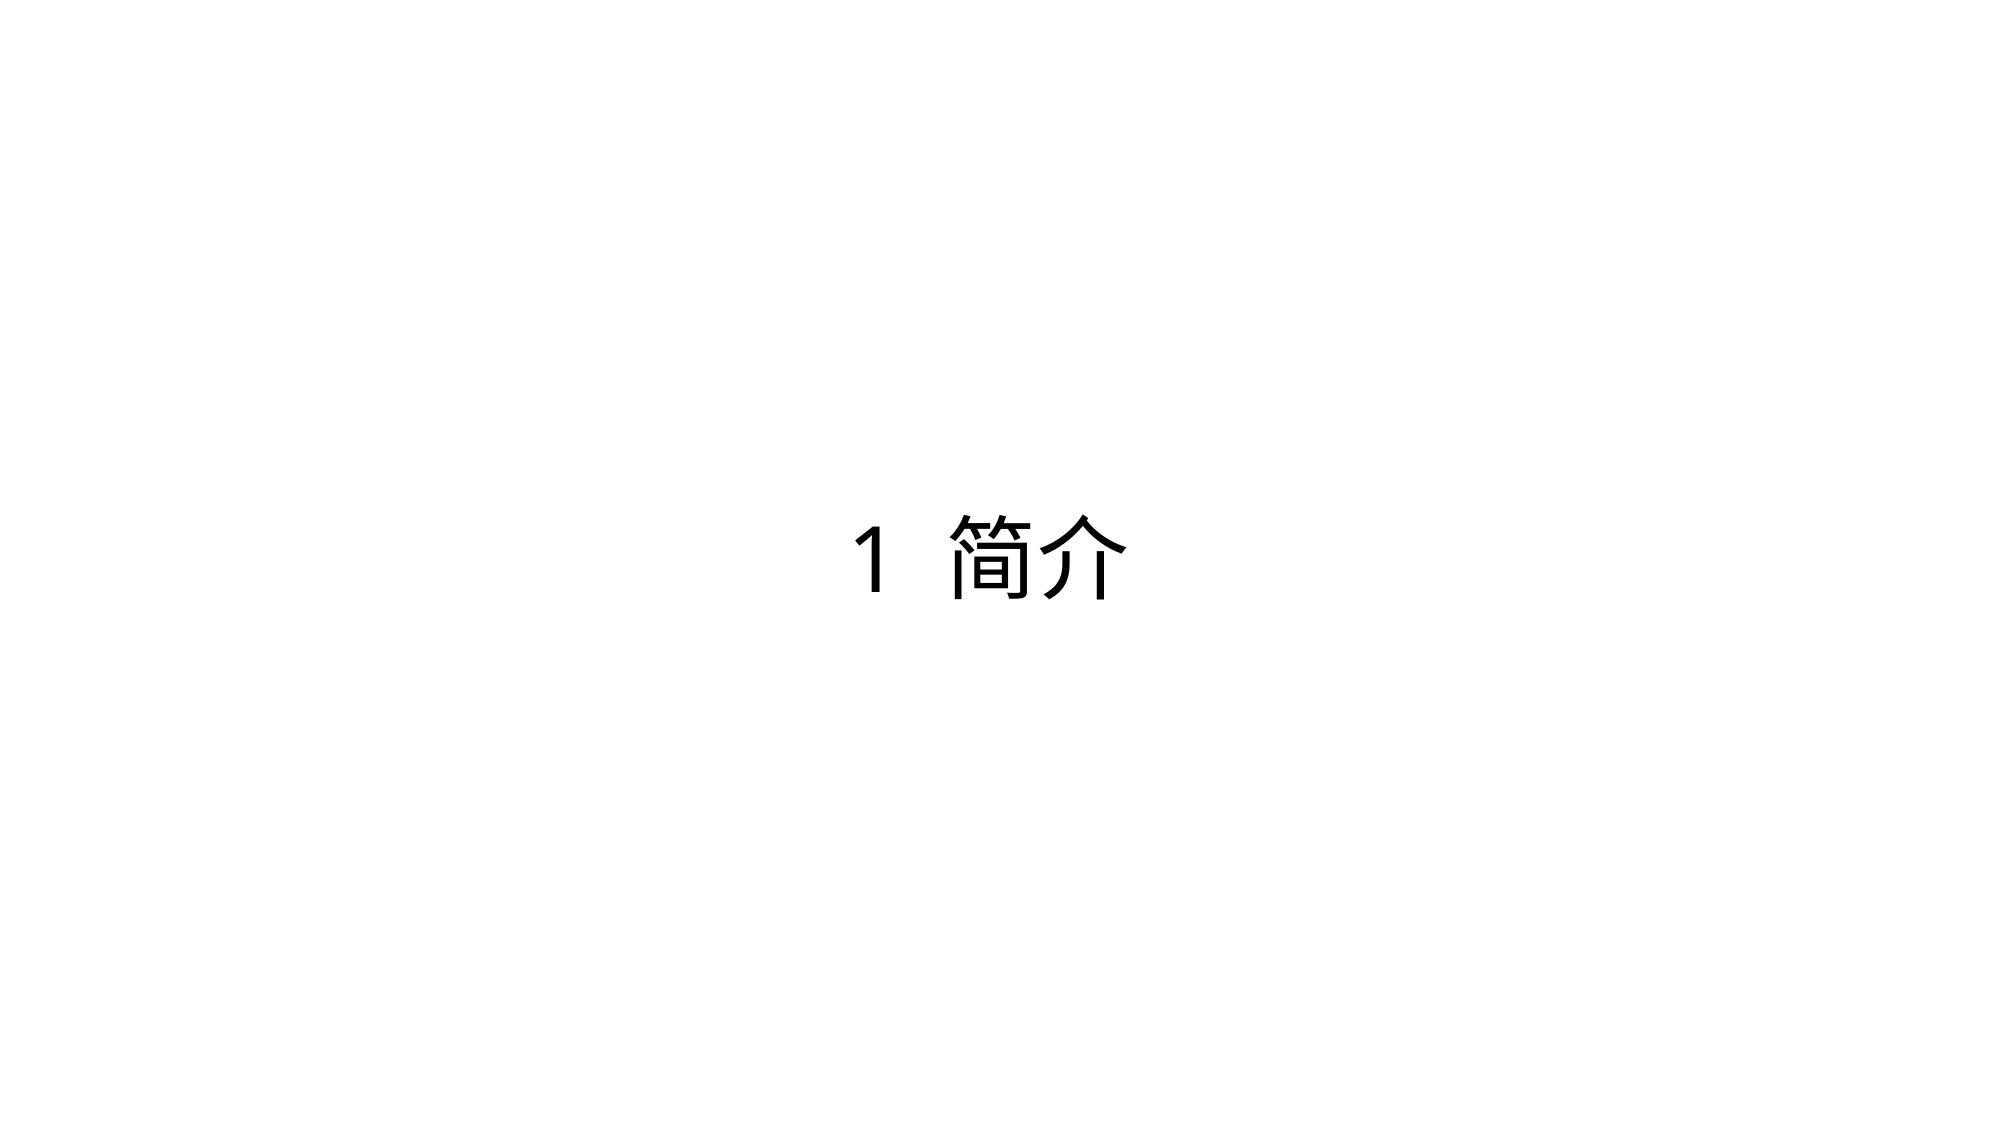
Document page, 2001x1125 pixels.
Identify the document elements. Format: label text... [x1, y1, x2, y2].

title 1 简介 [832, 453, 2000, 672]
